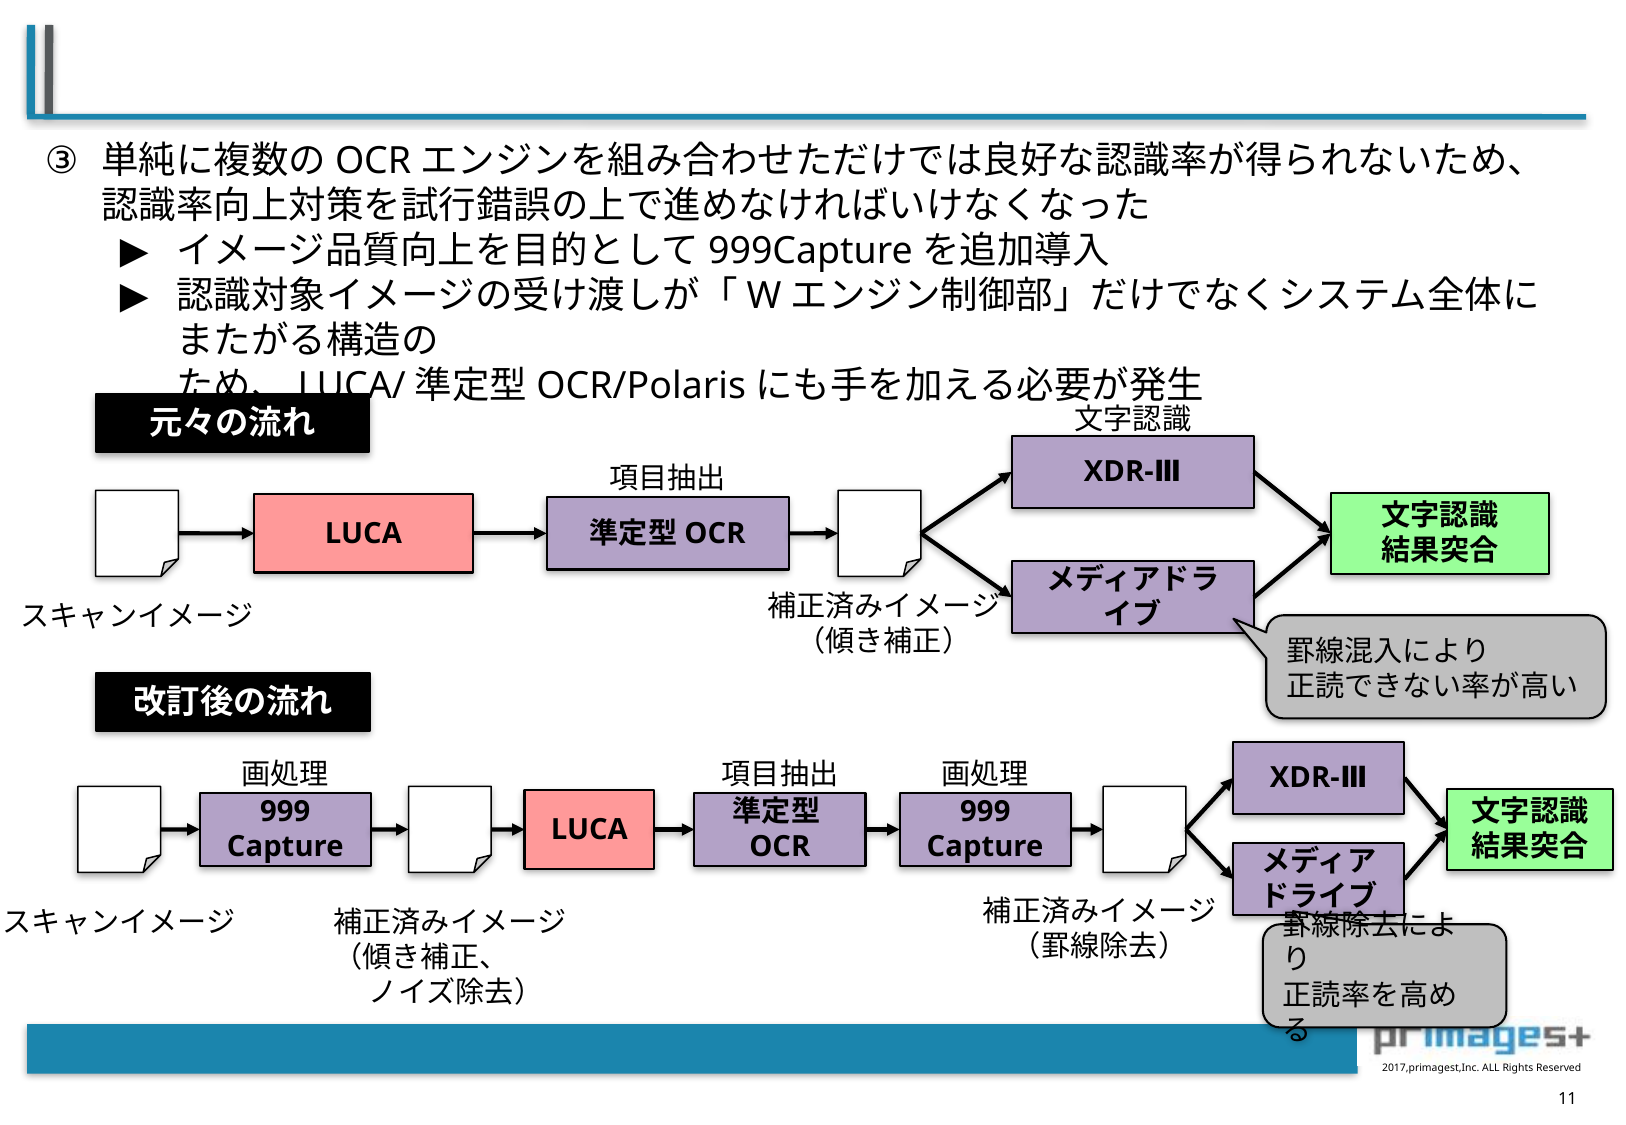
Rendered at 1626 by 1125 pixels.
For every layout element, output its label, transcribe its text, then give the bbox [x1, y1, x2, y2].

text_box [920, 533, 1013, 598]
text_box 罫線混入により 正読できない率が高い [1231, 613, 1608, 721]
text_box [94, 489, 180, 578]
text_box LUCA [254, 494, 473, 573]
text_box 準定型OCR [694, 793, 866, 866]
text_box メディア ドライブ [1233, 843, 1405, 916]
text_box 画処理 [226, 747, 344, 798]
text_box 補正済みイメージ （傾き補正、 ノイズ除去） [318, 895, 582, 1016]
text_box LUCA [524, 790, 655, 869]
picture [1357, 1016, 1608, 1066]
text_box 項目抽出 [594, 451, 742, 502]
text_box 999 Capture [199, 793, 371, 866]
text_box [77, 785, 162, 874]
text_box [407, 785, 492, 874]
text_box スキャンイメージ [0, 895, 251, 946]
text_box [1185, 777, 1234, 829]
text_box XDR-Ⅲ [1011, 435, 1254, 508]
text_box 補正済みイメージ （傾き補正） [752, 579, 1016, 665]
text_box 項目抽出 [706, 747, 854, 798]
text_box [1404, 829, 1448, 880]
text_box 元々の流れ [95, 394, 370, 452]
text_box XDR-Ⅲ [1233, 741, 1405, 814]
text_box 文字認識 [1059, 392, 1207, 443]
text_box [837, 489, 915, 578]
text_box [1253, 471, 1332, 532]
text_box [1404, 777, 1448, 829]
text_box 罫線除去により 正読率を高める [1260, 909, 1509, 1030]
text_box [920, 471, 1013, 532]
text_box 文字認識 結果突合 [1452, 789, 1613, 870]
text_box メディアドライブ [1016, 561, 1254, 634]
text_box 補正済みイメージ （罫線除去） [968, 884, 1232, 970]
text_box 999 Capture [899, 793, 1071, 866]
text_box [1253, 533, 1332, 598]
text_box スキャンイメージ [5, 589, 269, 640]
text_box 改訂後の流れ [96, 673, 371, 731]
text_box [1185, 829, 1234, 880]
slide_number 10 [1212, 1081, 1593, 1117]
text_box [1102, 785, 1180, 874]
text_box 準定型OCR [546, 497, 789, 570]
text_box 文字認識 結果突合 [1337, 493, 1550, 574]
text_box 単純に複数のOCRエンジンを組み合わせただけでは良好な認識率が得られないため、認識率向上対策を試行錯誤の上で進めなければいけなくなった イメージ品質向上を目的として999Captureを追加導入 認識対象イメージの受け渡しが「Wエンジン制御部」だけでなくシステム全体にまたがる構造の ため、LUCA/準定型OCR/Polarisにも手を加える必要が発生 [29, 128, 1582, 414]
text_box 画処理 [926, 747, 1044, 798]
